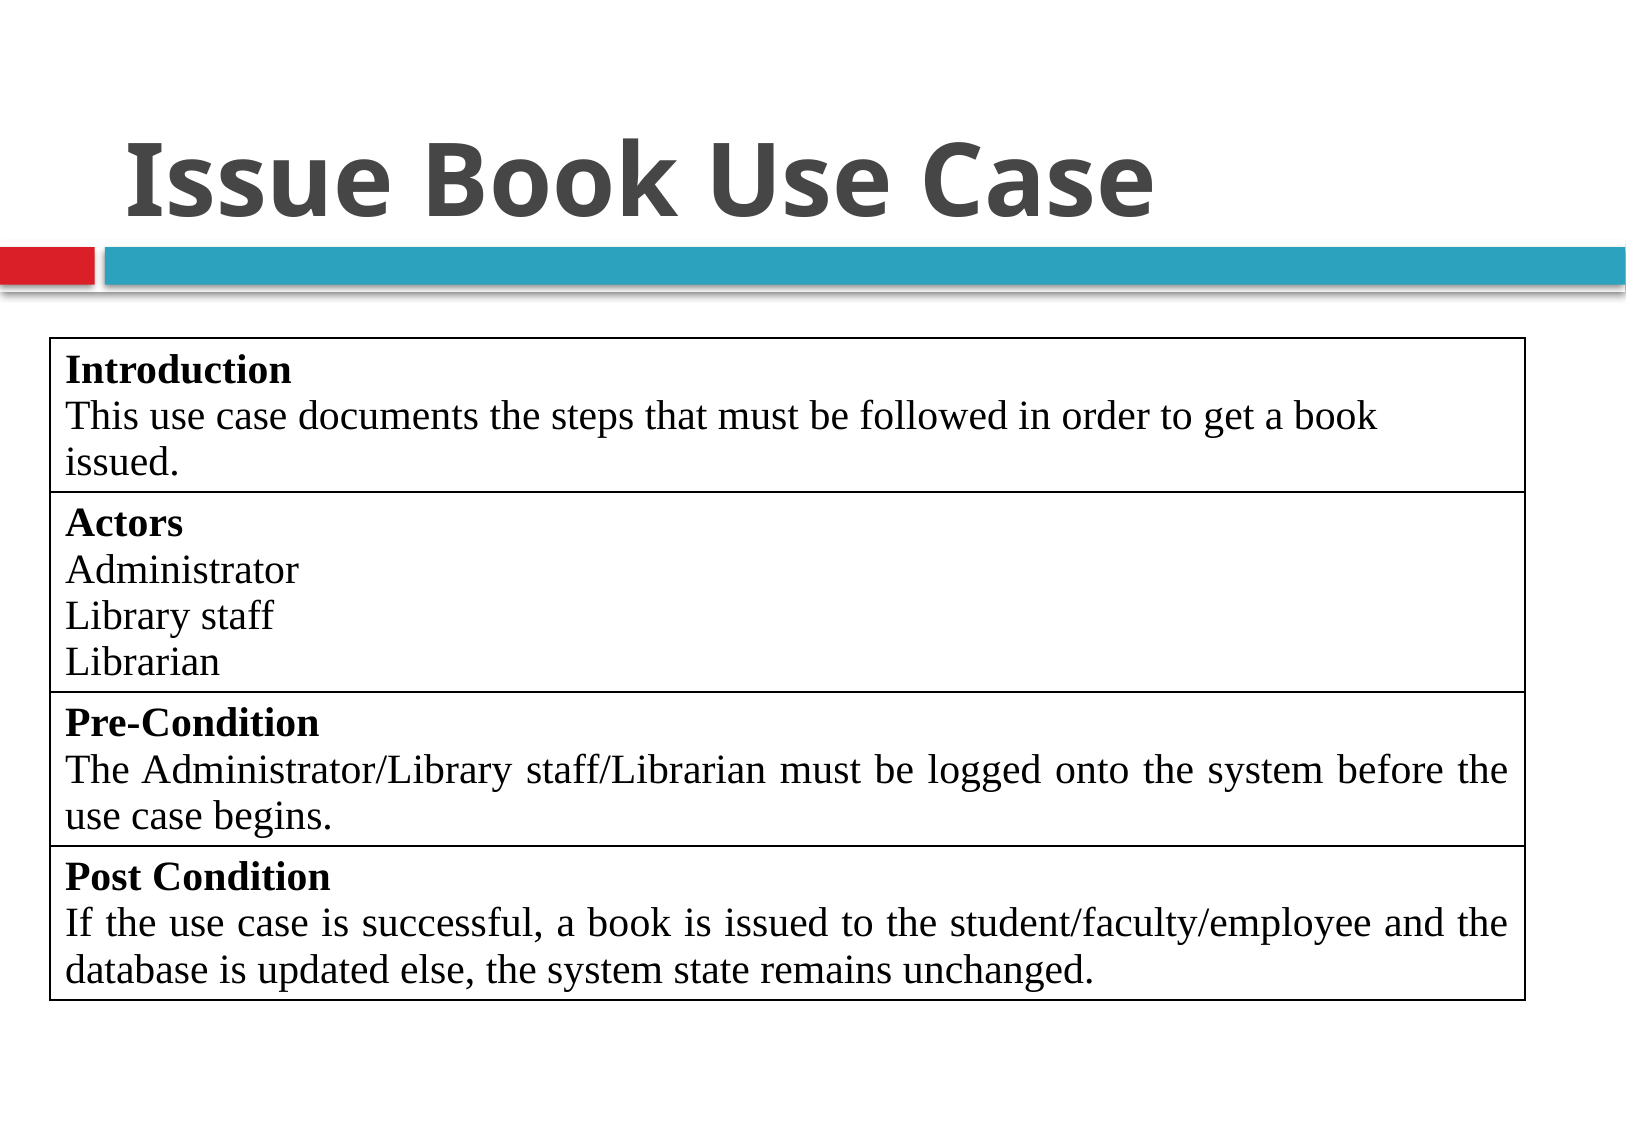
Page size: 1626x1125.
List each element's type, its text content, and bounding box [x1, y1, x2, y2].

table_cell Post Condition If the use case is successful, a book is issued to the student/faculty/employee and the database is updated else, the system state remains unchanged. [51, 847, 1524, 999]
table_header Introduction This use case documents the steps that must be followed in order to get a book issued. [51, 339, 1524, 491]
table_cell Pre-Condition The Administrator/Library staff/Librarian must be logged onto the system before the use case begins. [51, 693, 1524, 845]
table_cell Actors Administrator Library staff Librarian [51, 493, 1524, 691]
text_box Issue Book Use Case [108, 25, 1558, 246]
